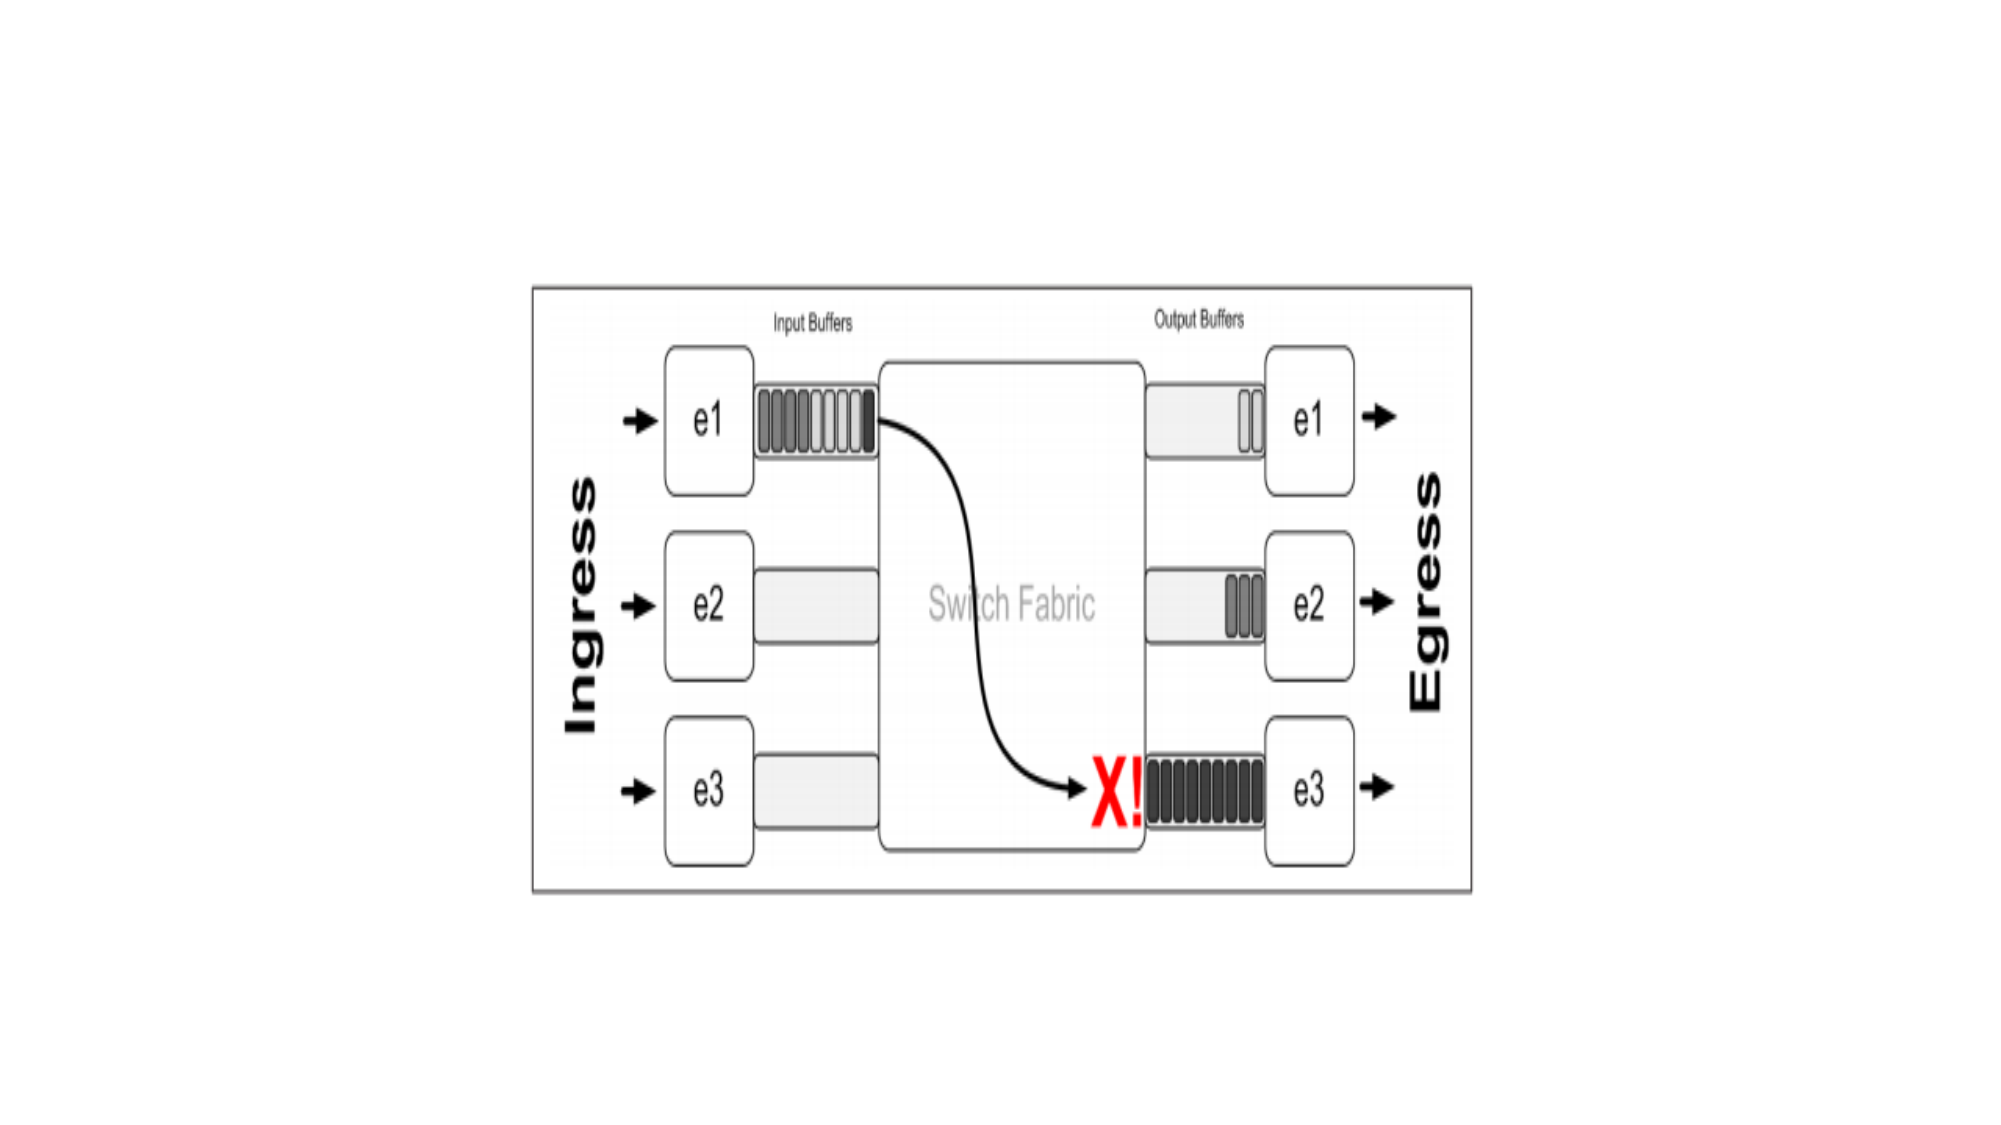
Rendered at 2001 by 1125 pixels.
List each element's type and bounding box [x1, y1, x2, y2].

list [512, 263, 1488, 915]
